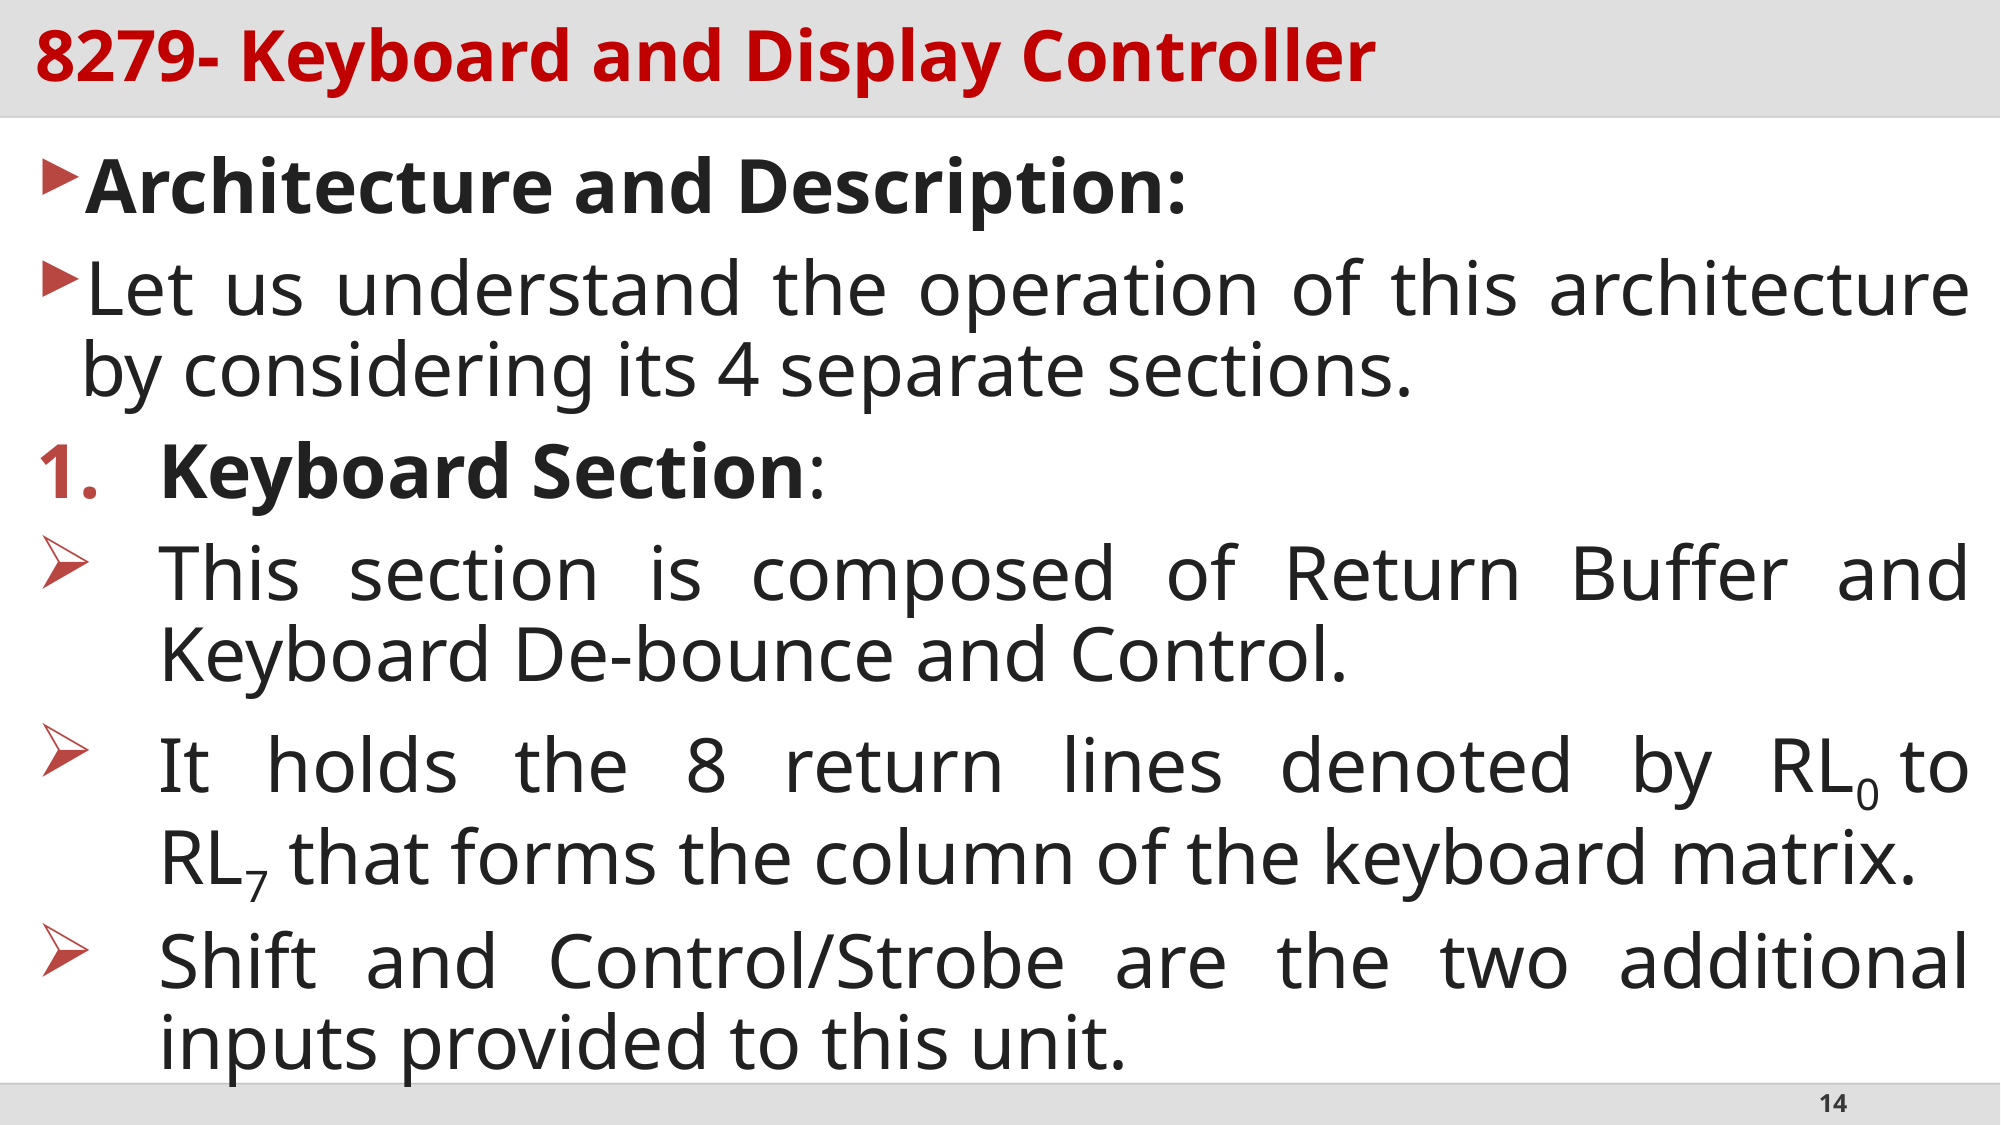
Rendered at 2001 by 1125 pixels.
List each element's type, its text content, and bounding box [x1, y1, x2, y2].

title 8279- Keyboard and Display Controller [0, 0, 2000, 117]
list Architecture and Description: Let us understand the operation of this architecture by considering its 4 separate sections. Keyboard Section: This section is composed of Return Buffer and Keyboard De-bounce and Control. It holds the 8 return lines denoted by RL0 to RL7 that forms the column of the keyboard matrix. Shift and Control/Strobe are the two additional inputs provided to this unit. [21, 141, 1988, 1063]
